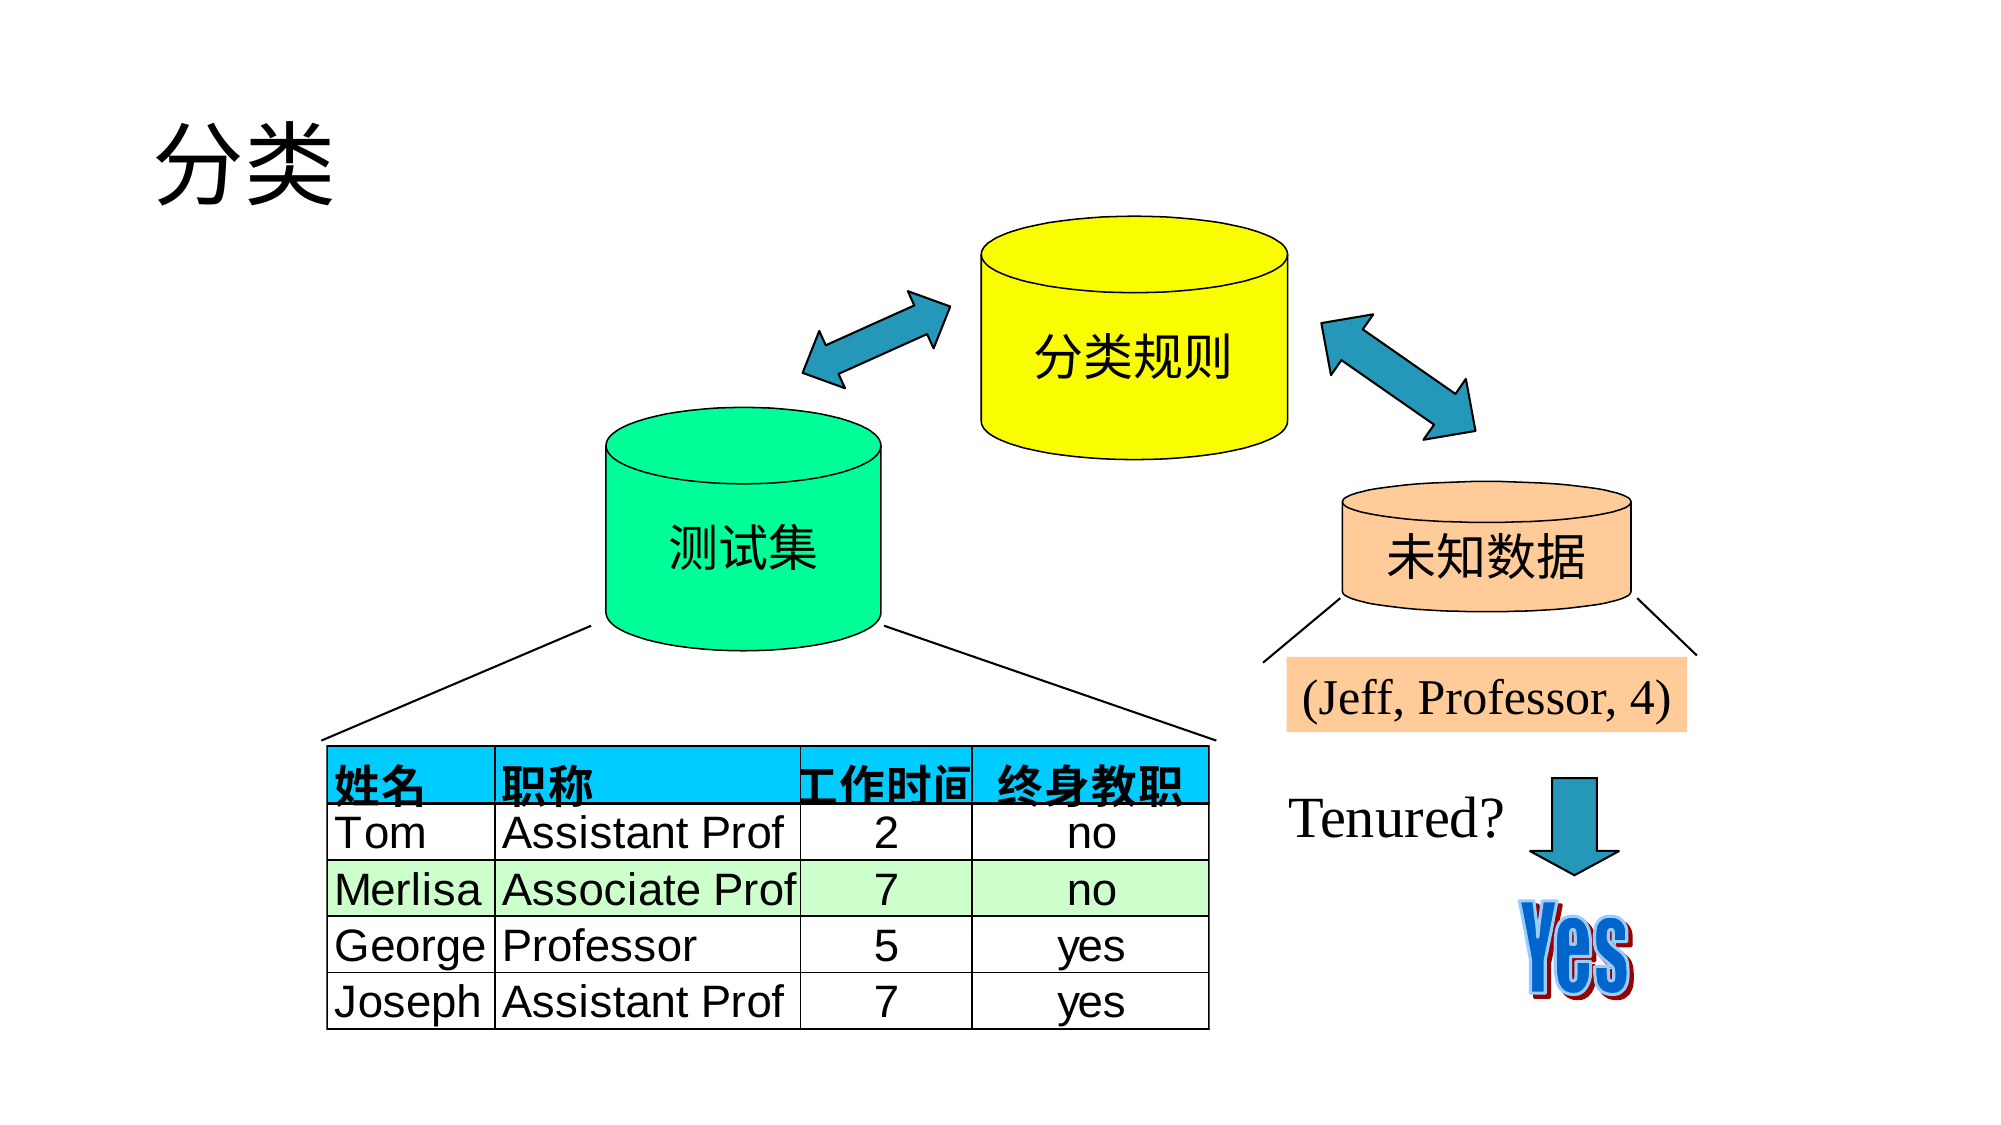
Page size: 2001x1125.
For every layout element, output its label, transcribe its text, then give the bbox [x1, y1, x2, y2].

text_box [605, 406, 884, 654]
picture [1517, 899, 1636, 1003]
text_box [980, 215, 1291, 463]
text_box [326, 745, 1212, 1032]
text_box [802, 291, 951, 389]
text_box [1341, 480, 1634, 615]
text_box [1529, 778, 1620, 876]
title 分类 [137, 59, 1863, 278]
text_box [1321, 314, 1476, 440]
text_box (Jeff, Professor, 4) [1286, 656, 1688, 733]
text_box Tenured? [1273, 771, 1521, 857]
